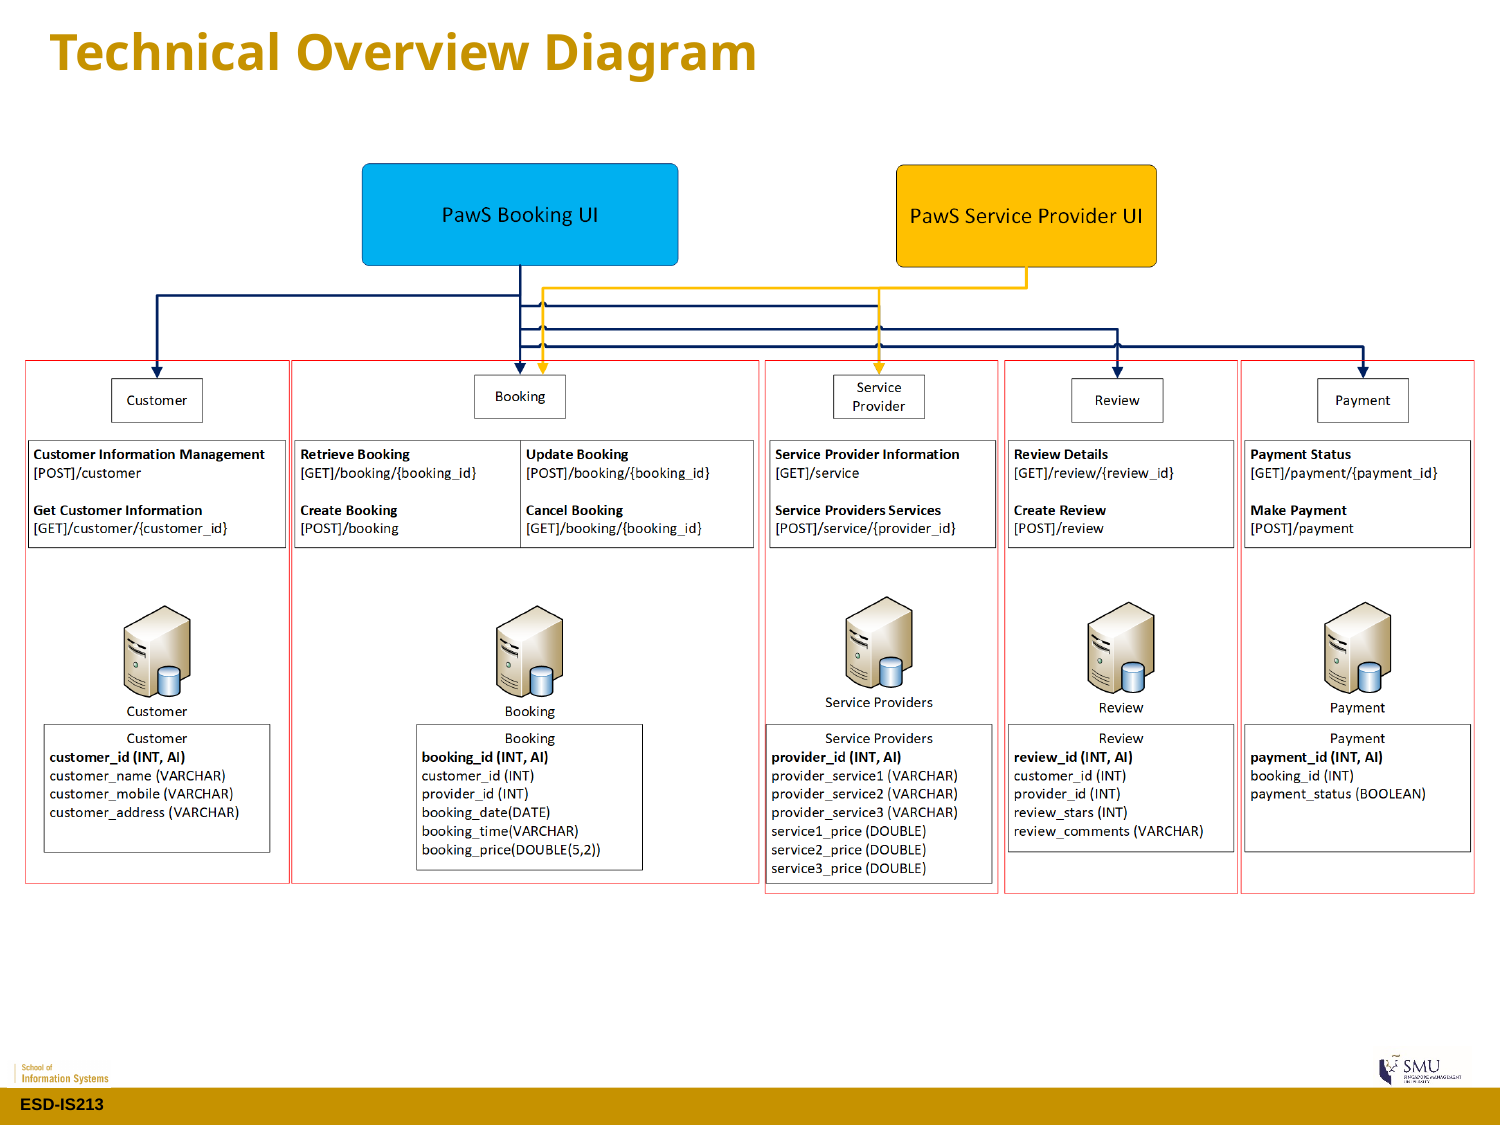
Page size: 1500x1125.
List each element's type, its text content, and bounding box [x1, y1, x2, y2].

picture [24, 163, 1476, 895]
title Technical Overview Diagram [34, 12, 1466, 89]
picture [1373, 1046, 1472, 1087]
picture [7, 1060, 111, 1088]
